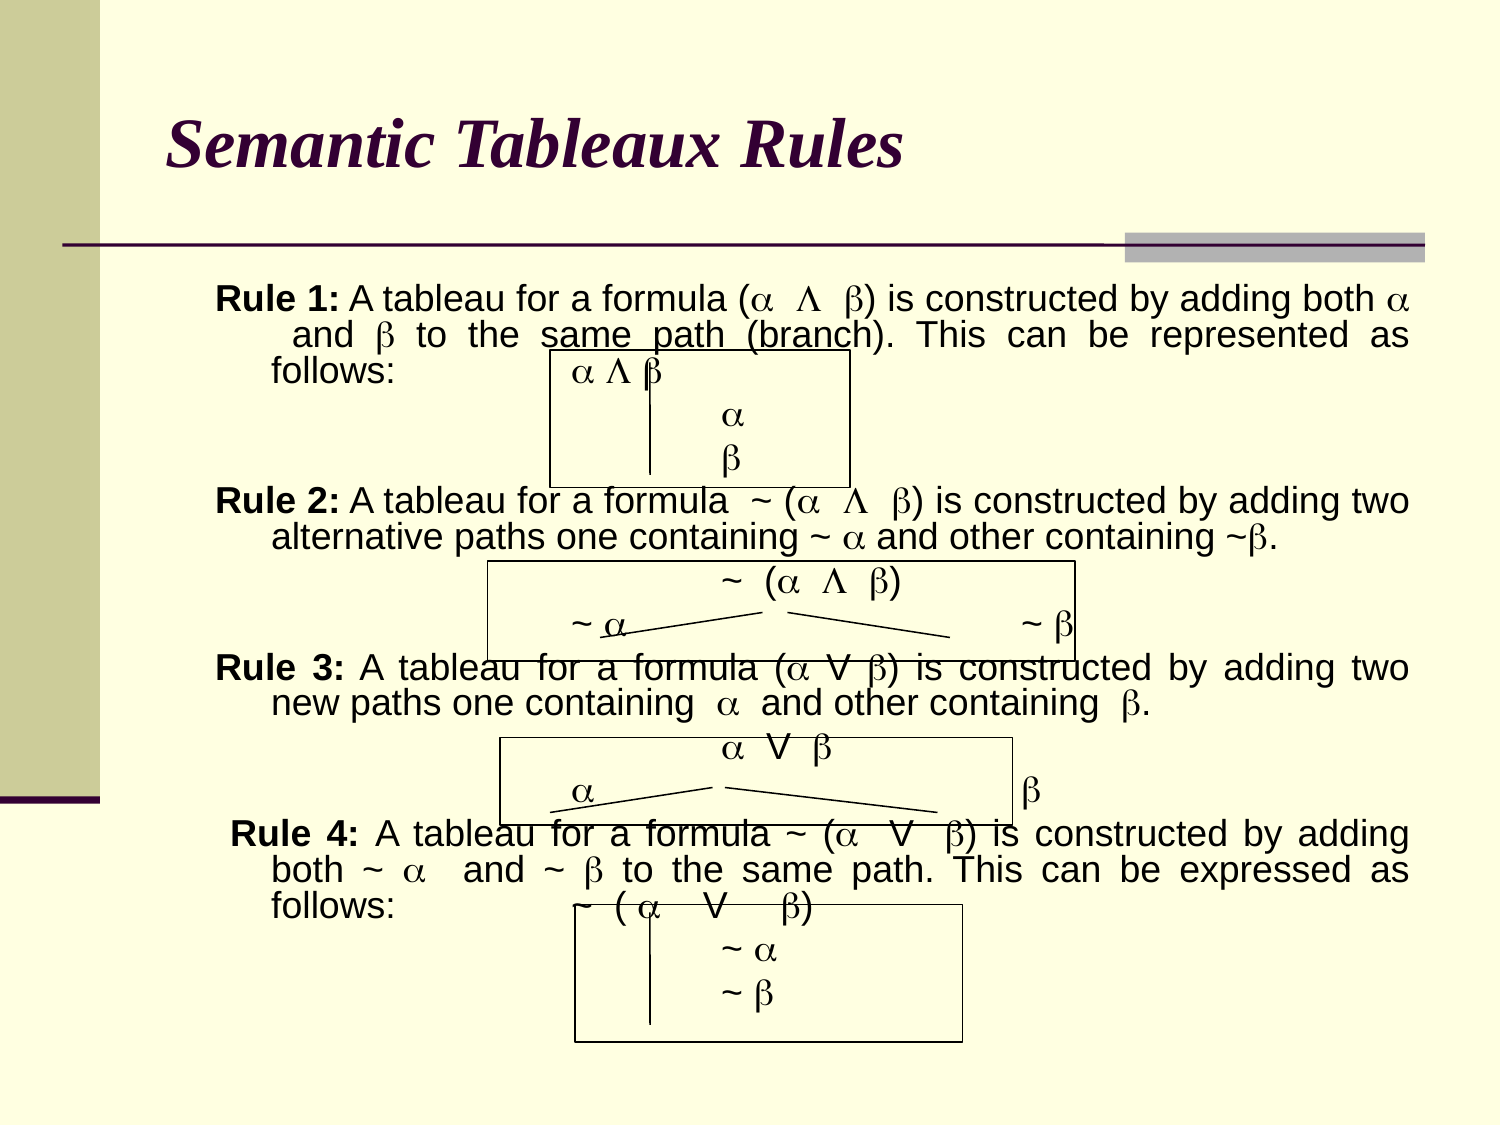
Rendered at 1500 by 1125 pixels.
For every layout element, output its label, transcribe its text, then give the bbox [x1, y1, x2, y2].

text_box [574, 904, 963, 1043]
text_box [499, 737, 1013, 825]
title Semantic Tableaux Rules [150, 45, 1425, 234]
text_box [487, 560, 1075, 661]
list Rule 1: A tableau for a formula (  ) is constructed by adding both  and  to the same path (branch). This can be represented as follows:      Rule 2: A tableau for a formula ~ (  ) is constructed by adding two alternative paths one containing ~  and other containing ~. ~ (  ) ~  ~  Rule 3: A tableau for a formula ( V ) is constructed by adding two new paths one containing  and other containing .  V    Rule 4: A tableau for a formula ~ ( V ) is constructed by adding both ~  and ~  to the same path. This can be expressed as follows: ~ (  V ) ~  ~  [200, 275, 1425, 1063]
text_box [549, 349, 850, 488]
